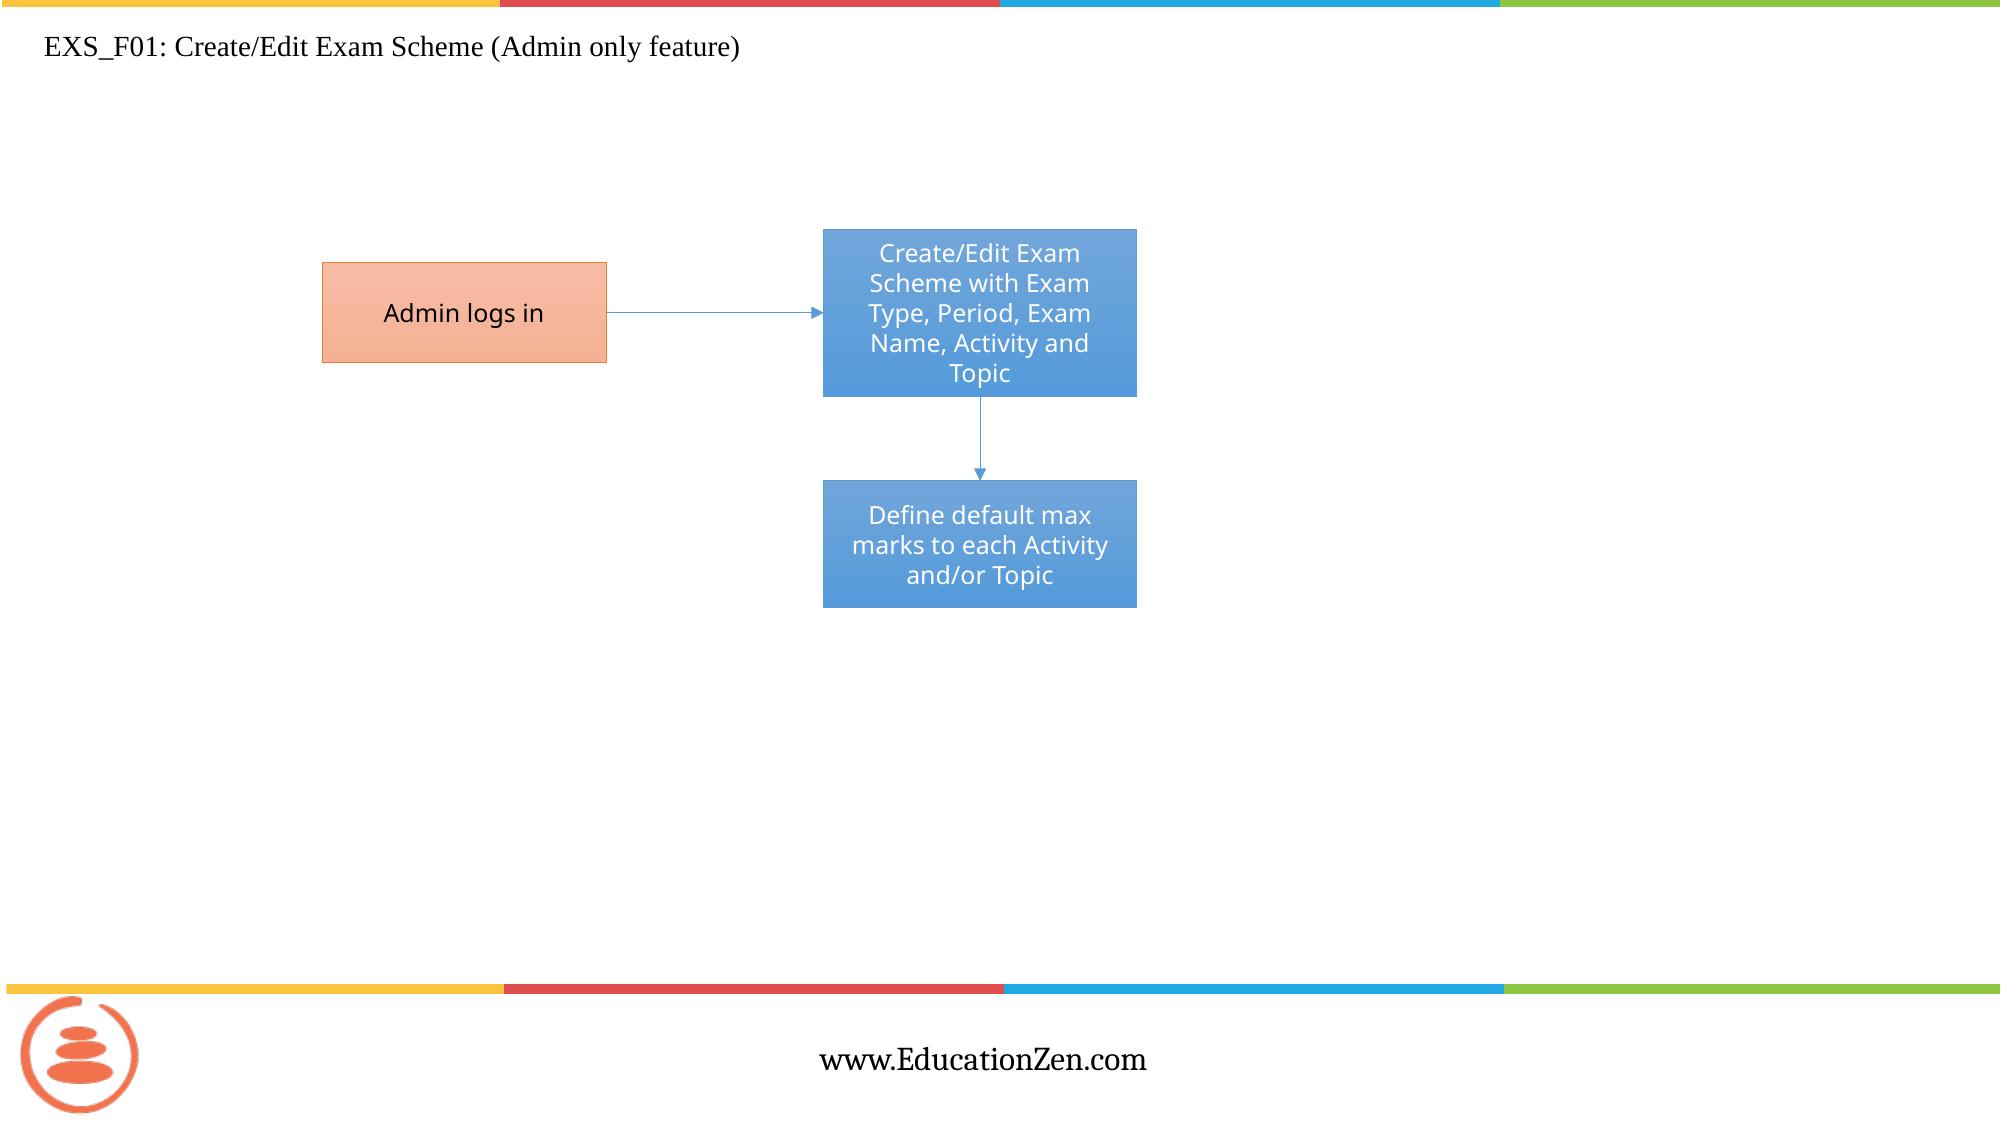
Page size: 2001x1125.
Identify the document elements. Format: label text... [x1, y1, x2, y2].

text_box Admin logs in [322, 262, 607, 363]
text_box Define default max marks to each Activity and/or Topic [823, 480, 1137, 608]
text_box Create/Edit Exam Scheme with Exam Type, Period, Exam Name, Activity and Topic [823, 229, 1137, 397]
picture [0, 994, 150, 1125]
text_box EXS_F01: Create/Edit Exam Scheme (Admin only feature) [0, 0, 1398, 70]
